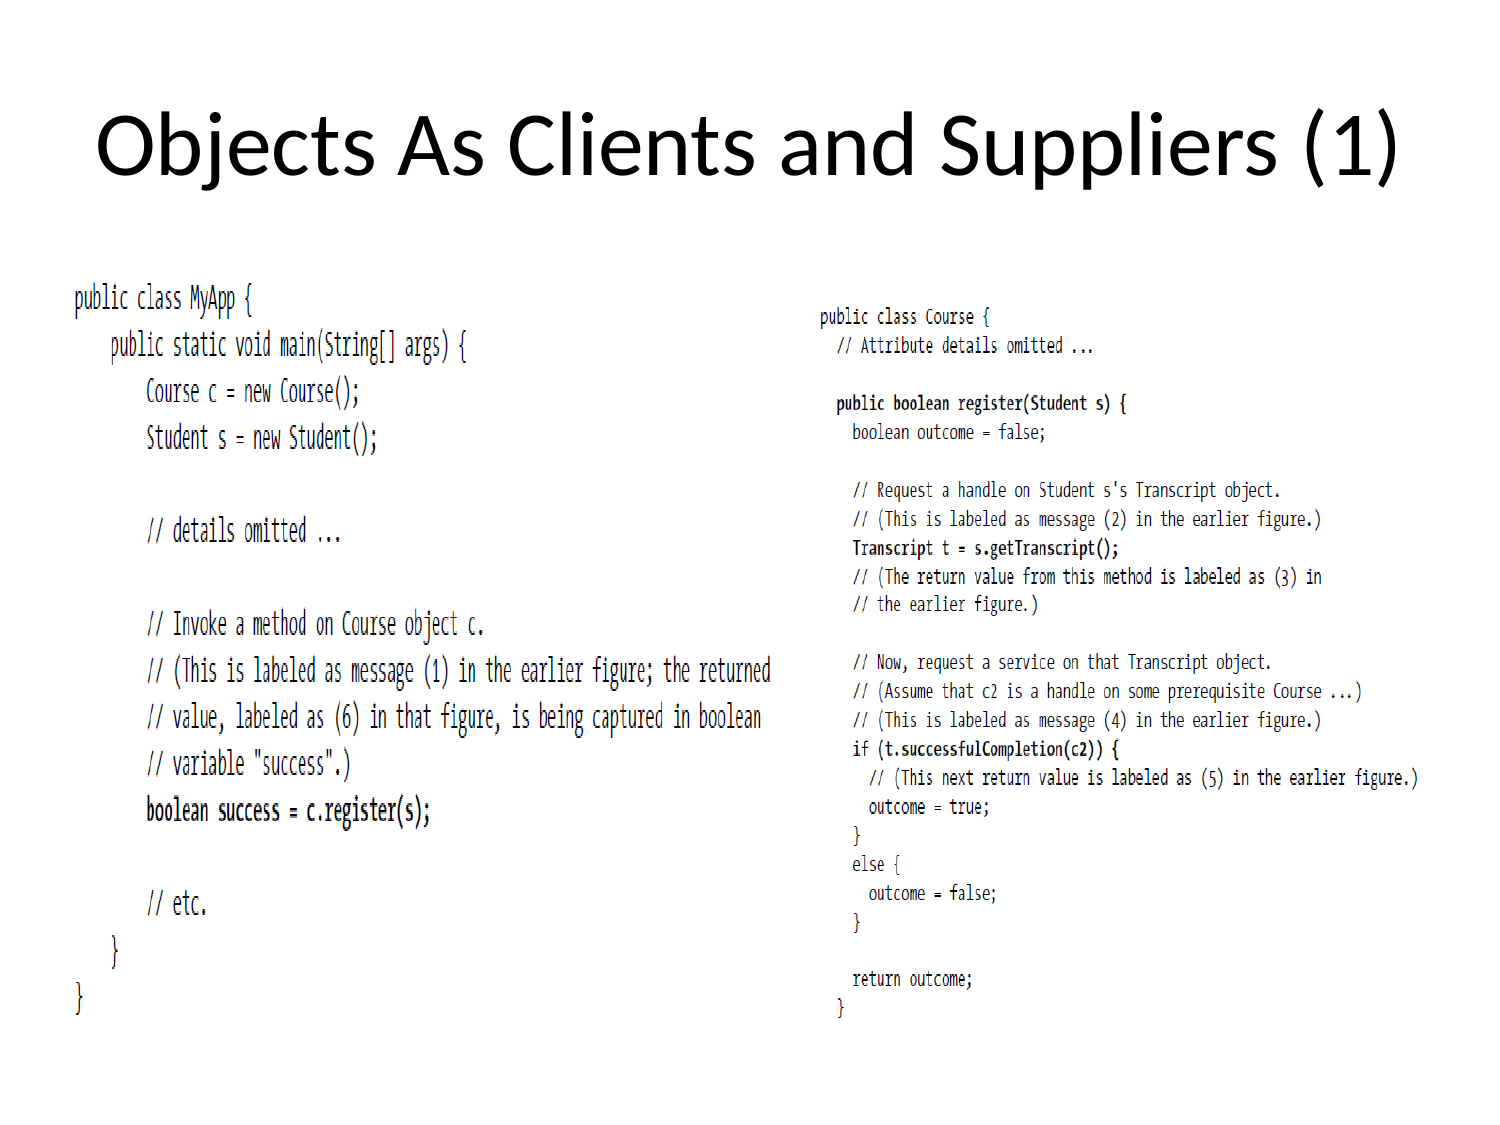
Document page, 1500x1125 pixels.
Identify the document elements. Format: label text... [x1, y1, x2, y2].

picture [74, 267, 776, 1023]
picture [815, 299, 1426, 1029]
title Objects As Clients and Suppliers (1) [75, 45, 1425, 233]
